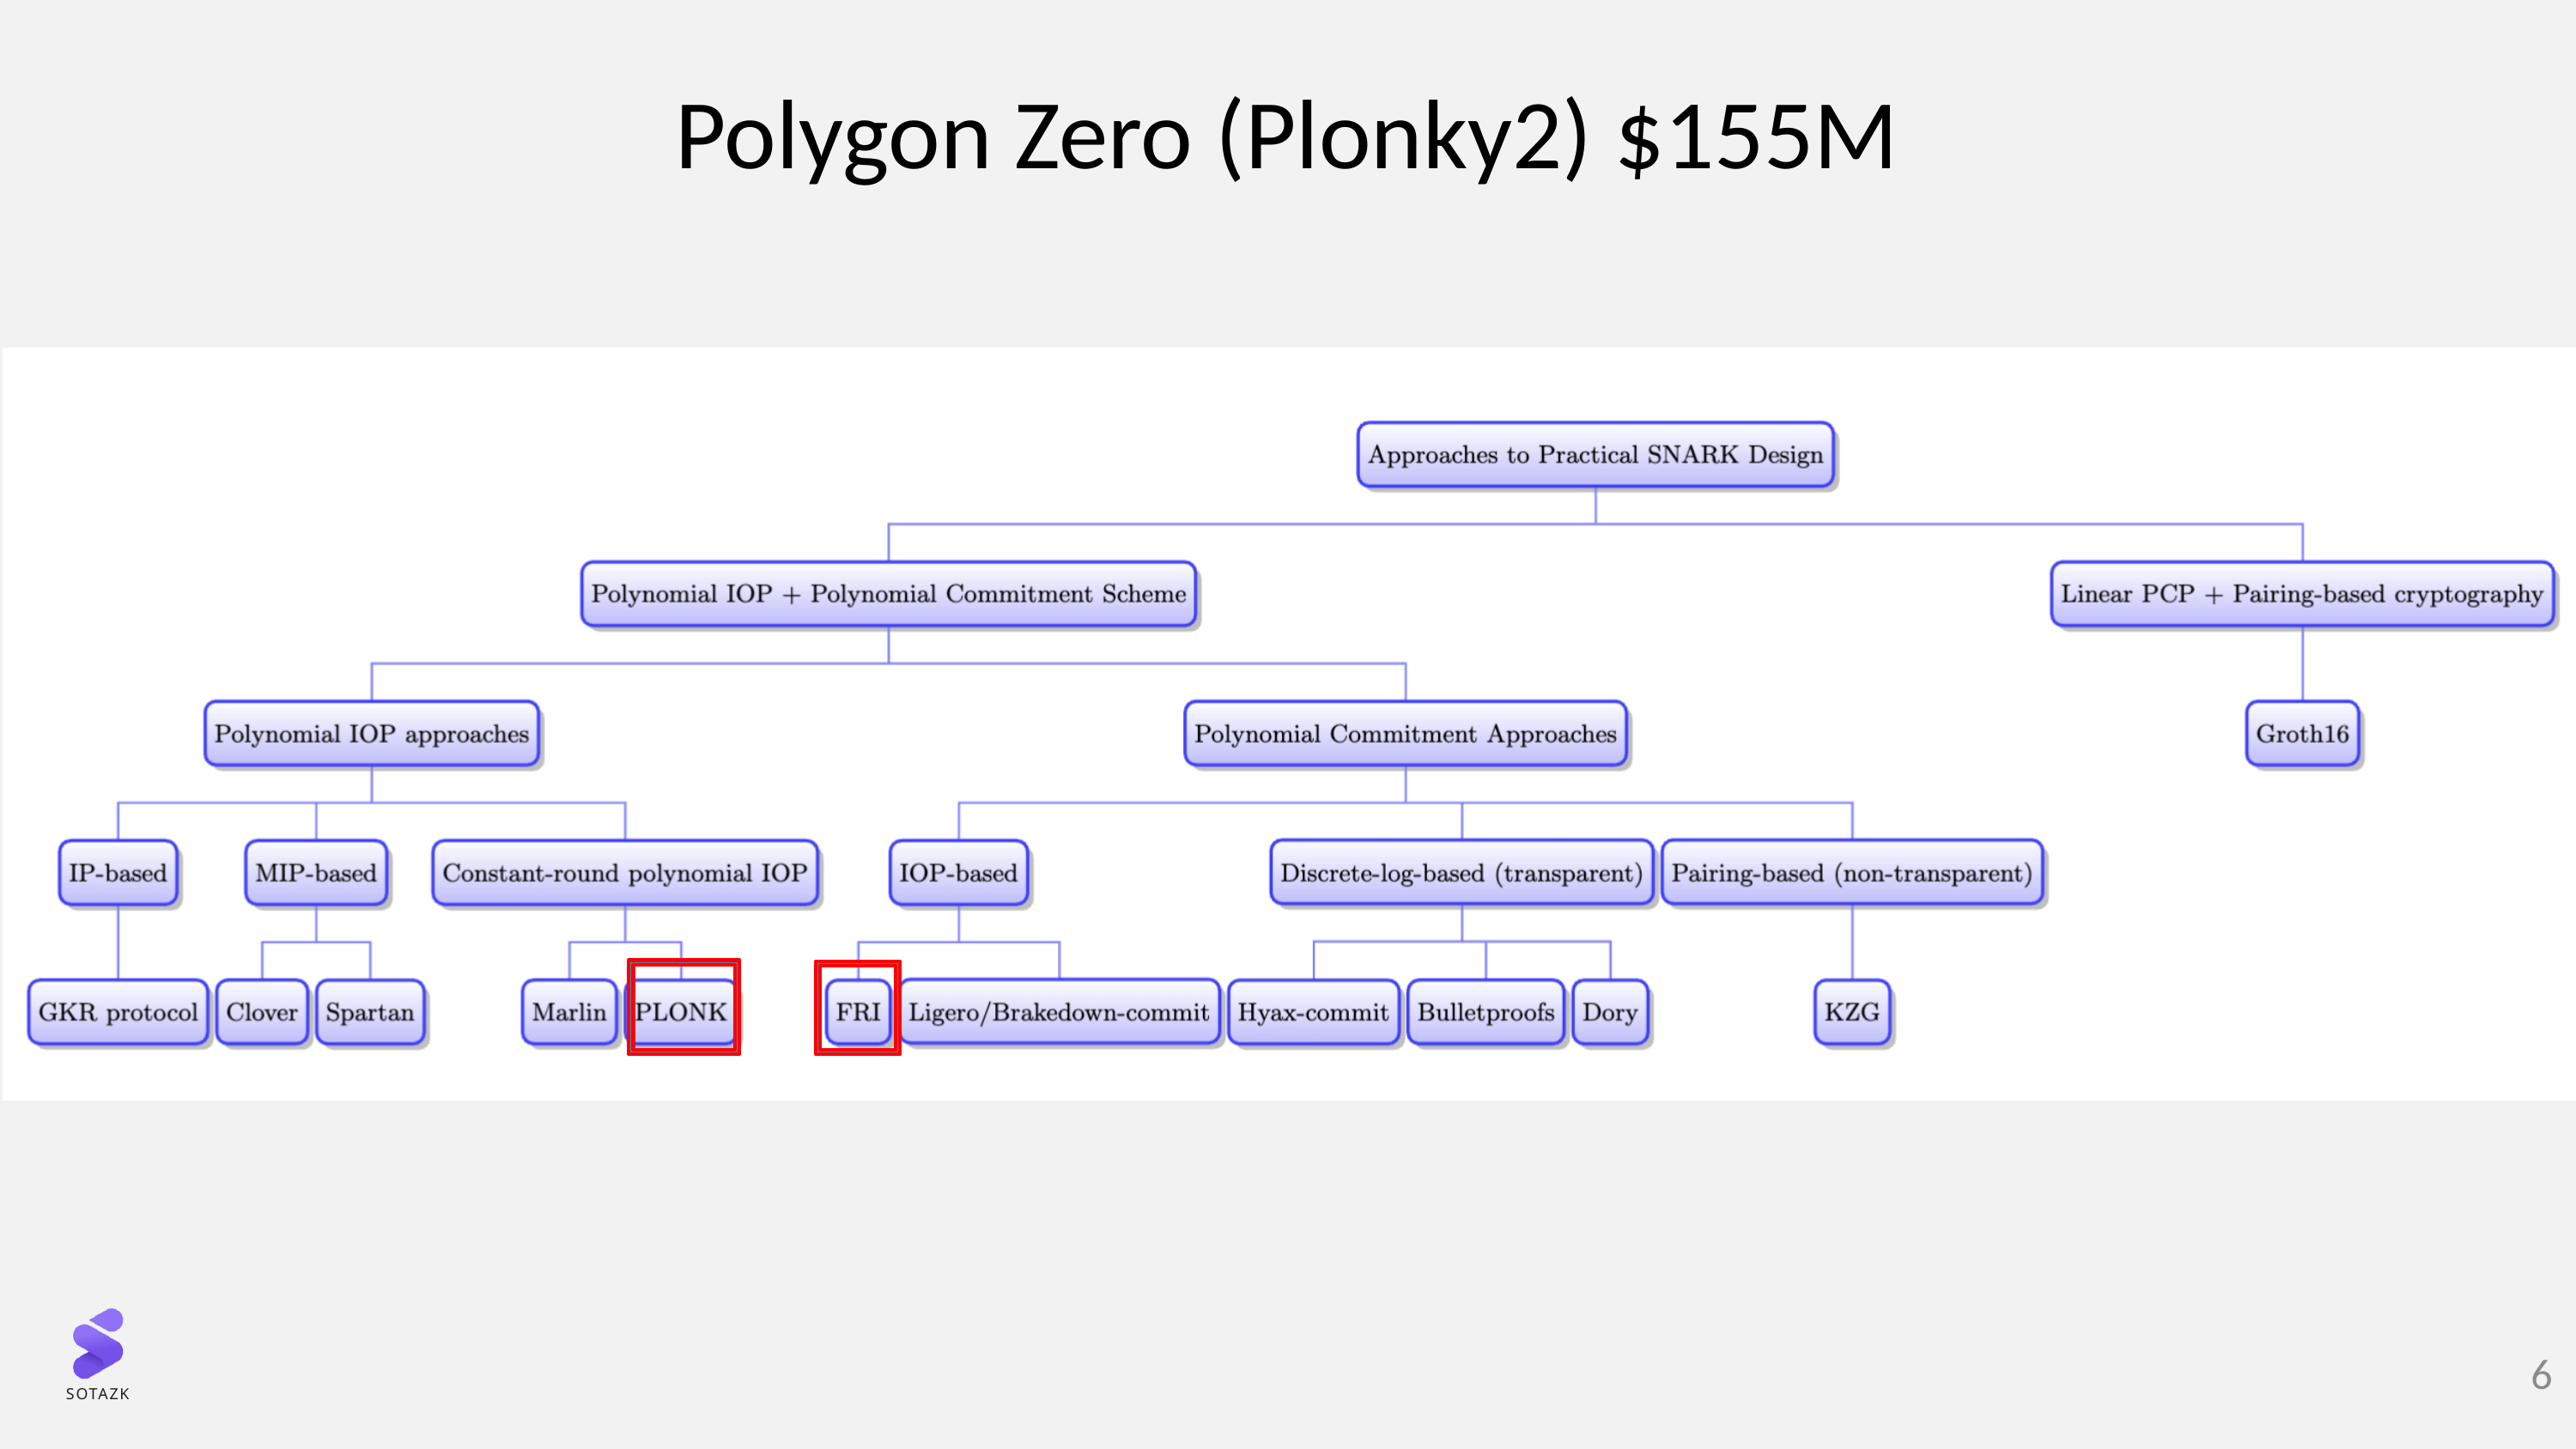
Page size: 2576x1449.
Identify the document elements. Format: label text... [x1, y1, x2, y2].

picture [58, 1303, 138, 1384]
slide_number 6 [2264, 1346, 2566, 1398]
picture [3, 348, 2576, 1101]
title Polygon Zero (Plonky2) $155M [617, 48, 1959, 209]
